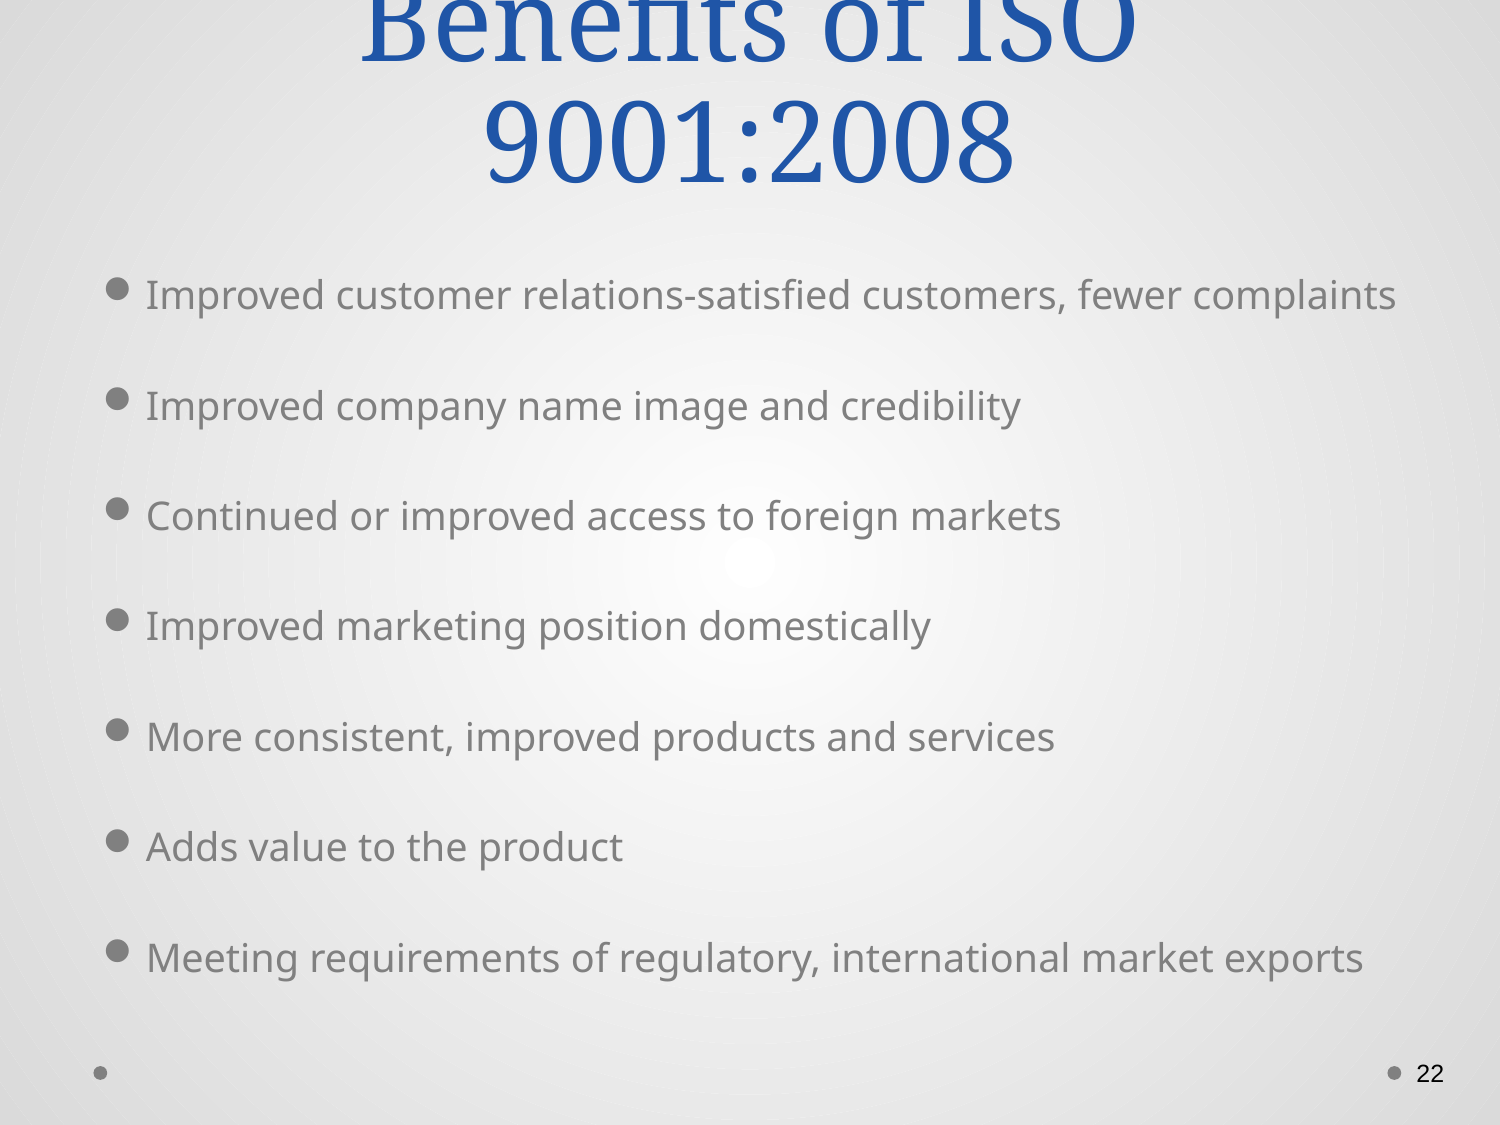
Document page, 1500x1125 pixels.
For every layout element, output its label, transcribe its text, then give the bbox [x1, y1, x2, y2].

list Improved customer relations-satisfied customers, fewer complaints Improved company name image and credibility Continued or improved access to foreign markets Improved marketing position domestically More consistent, improved products and services Adds value to the product Meeting requirements of regulatory, international market exports [75, 262, 1425, 1005]
title Benefits of ISO 9001:2008 [75, 50, 1425, 213]
slide_number 22 [1401, 1042, 1494, 1103]
